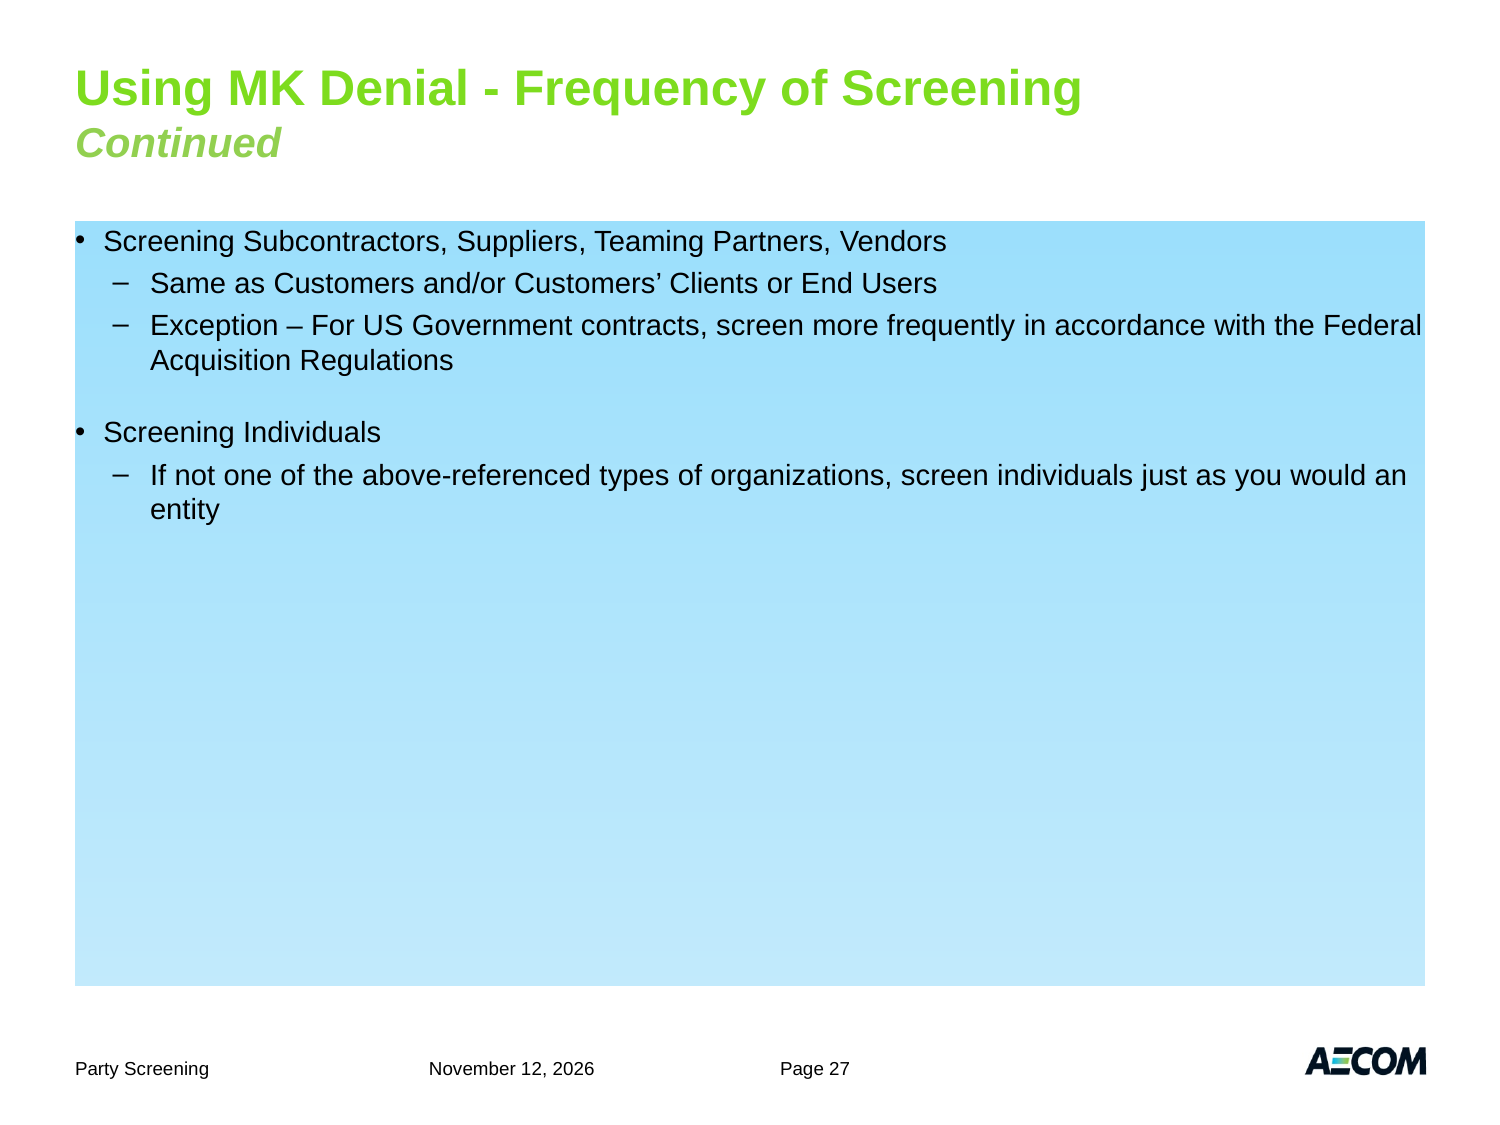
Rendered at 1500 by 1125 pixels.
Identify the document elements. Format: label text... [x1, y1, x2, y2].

picture [1302, 1041, 1429, 1080]
footer Party Screening [75, 1054, 369, 1081]
slide_number Page 27 [779, 1054, 927, 1081]
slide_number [428, 1054, 719, 1081]
title Using MK Denial - Frequency of Screening Continued [75, 55, 1425, 188]
list Screening Subcontractors, Suppliers, Teaming Partners, Vendors Same as Customers and/or Customers’ Clients or End Users Exception – For US Government contracts, screen more frequently in accordance with the Federal Acquisition Regulations Screening Individuals If not one of the above-referenced types of organizations, screen individuals just as you would an entity [75, 221, 1425, 986]
